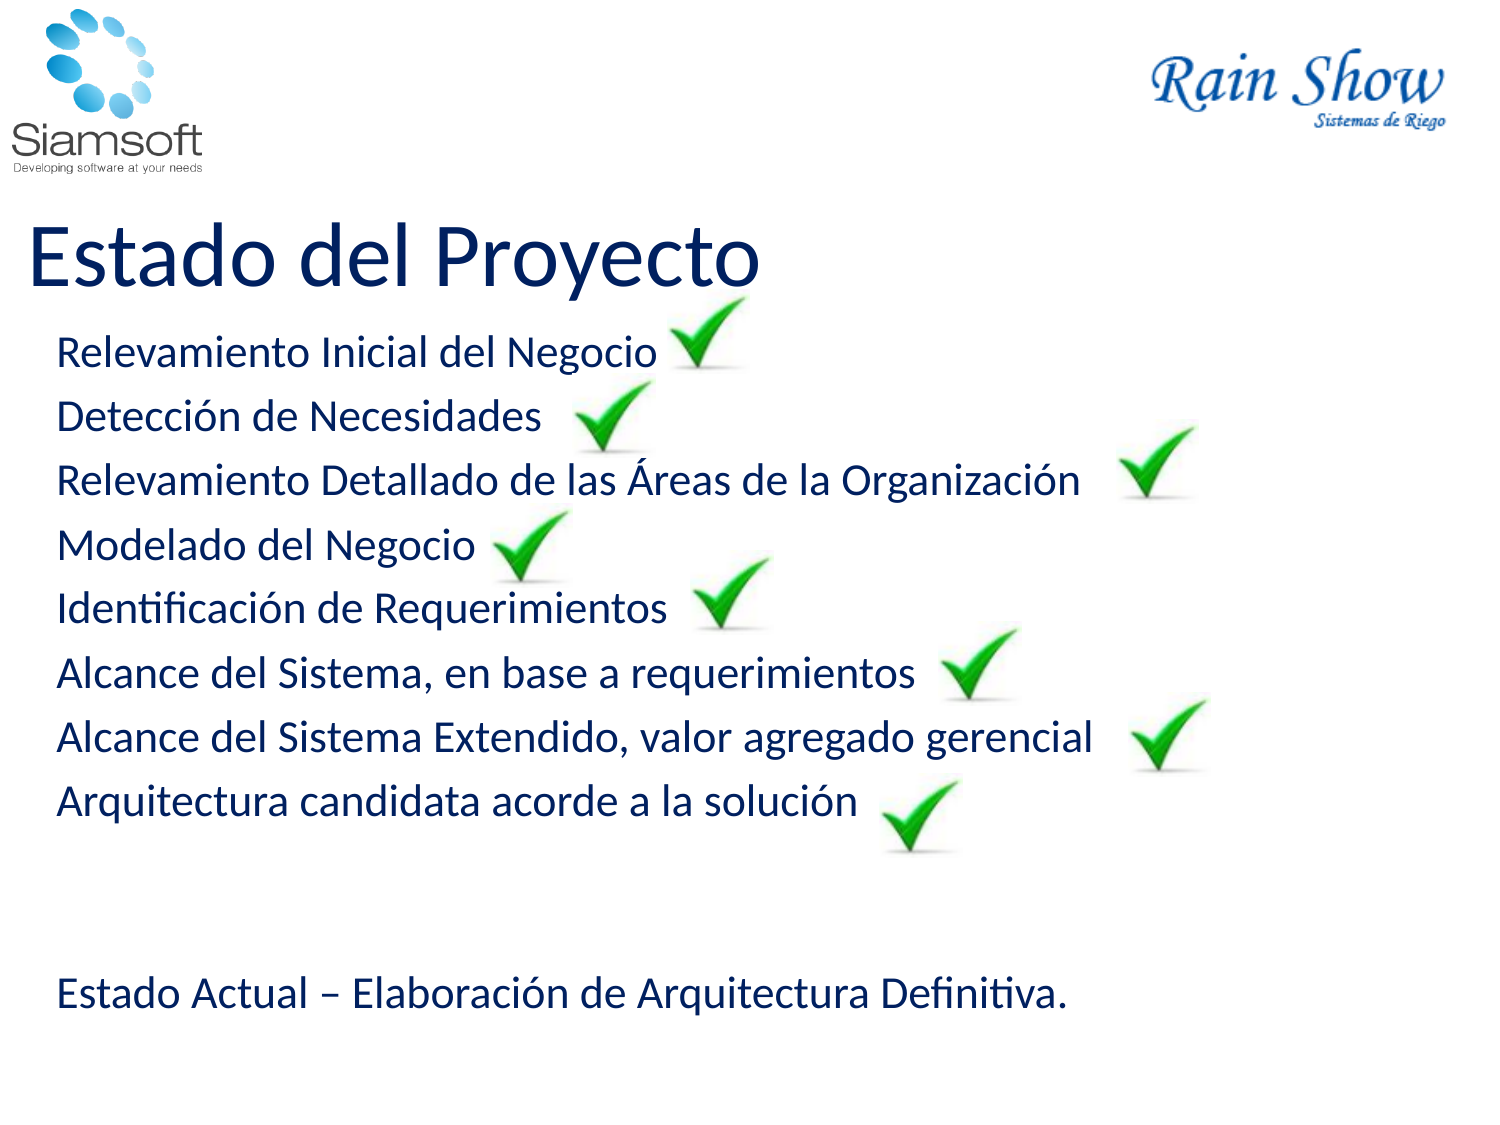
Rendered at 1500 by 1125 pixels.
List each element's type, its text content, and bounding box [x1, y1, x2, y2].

picture [690, 550, 774, 636]
subtitle Relevamiento Inicial del Negocio Detección de Necesidades Relevamiento Detallado de las Áreas de la Organización Modelado del Negocio Identificación de Requerimientos Alcance del Sistema, en base a requerimientos Alcance del Sistema Extendido, valor agregado gerencial Arquitectura candidata acorde a la solución Estado Actual – Elaboración de Arquitectura Definitiva. [41, 314, 1303, 1083]
picture [879, 773, 963, 858]
picture [666, 288, 751, 374]
picture [1139, 44, 1466, 139]
picture [1115, 418, 1200, 504]
picture [489, 503, 573, 588]
picture [572, 373, 656, 459]
picture [938, 621, 1022, 707]
title Estado del Proyecto [12, 184, 809, 315]
picture [1127, 692, 1211, 777]
picture [12, 8, 203, 174]
